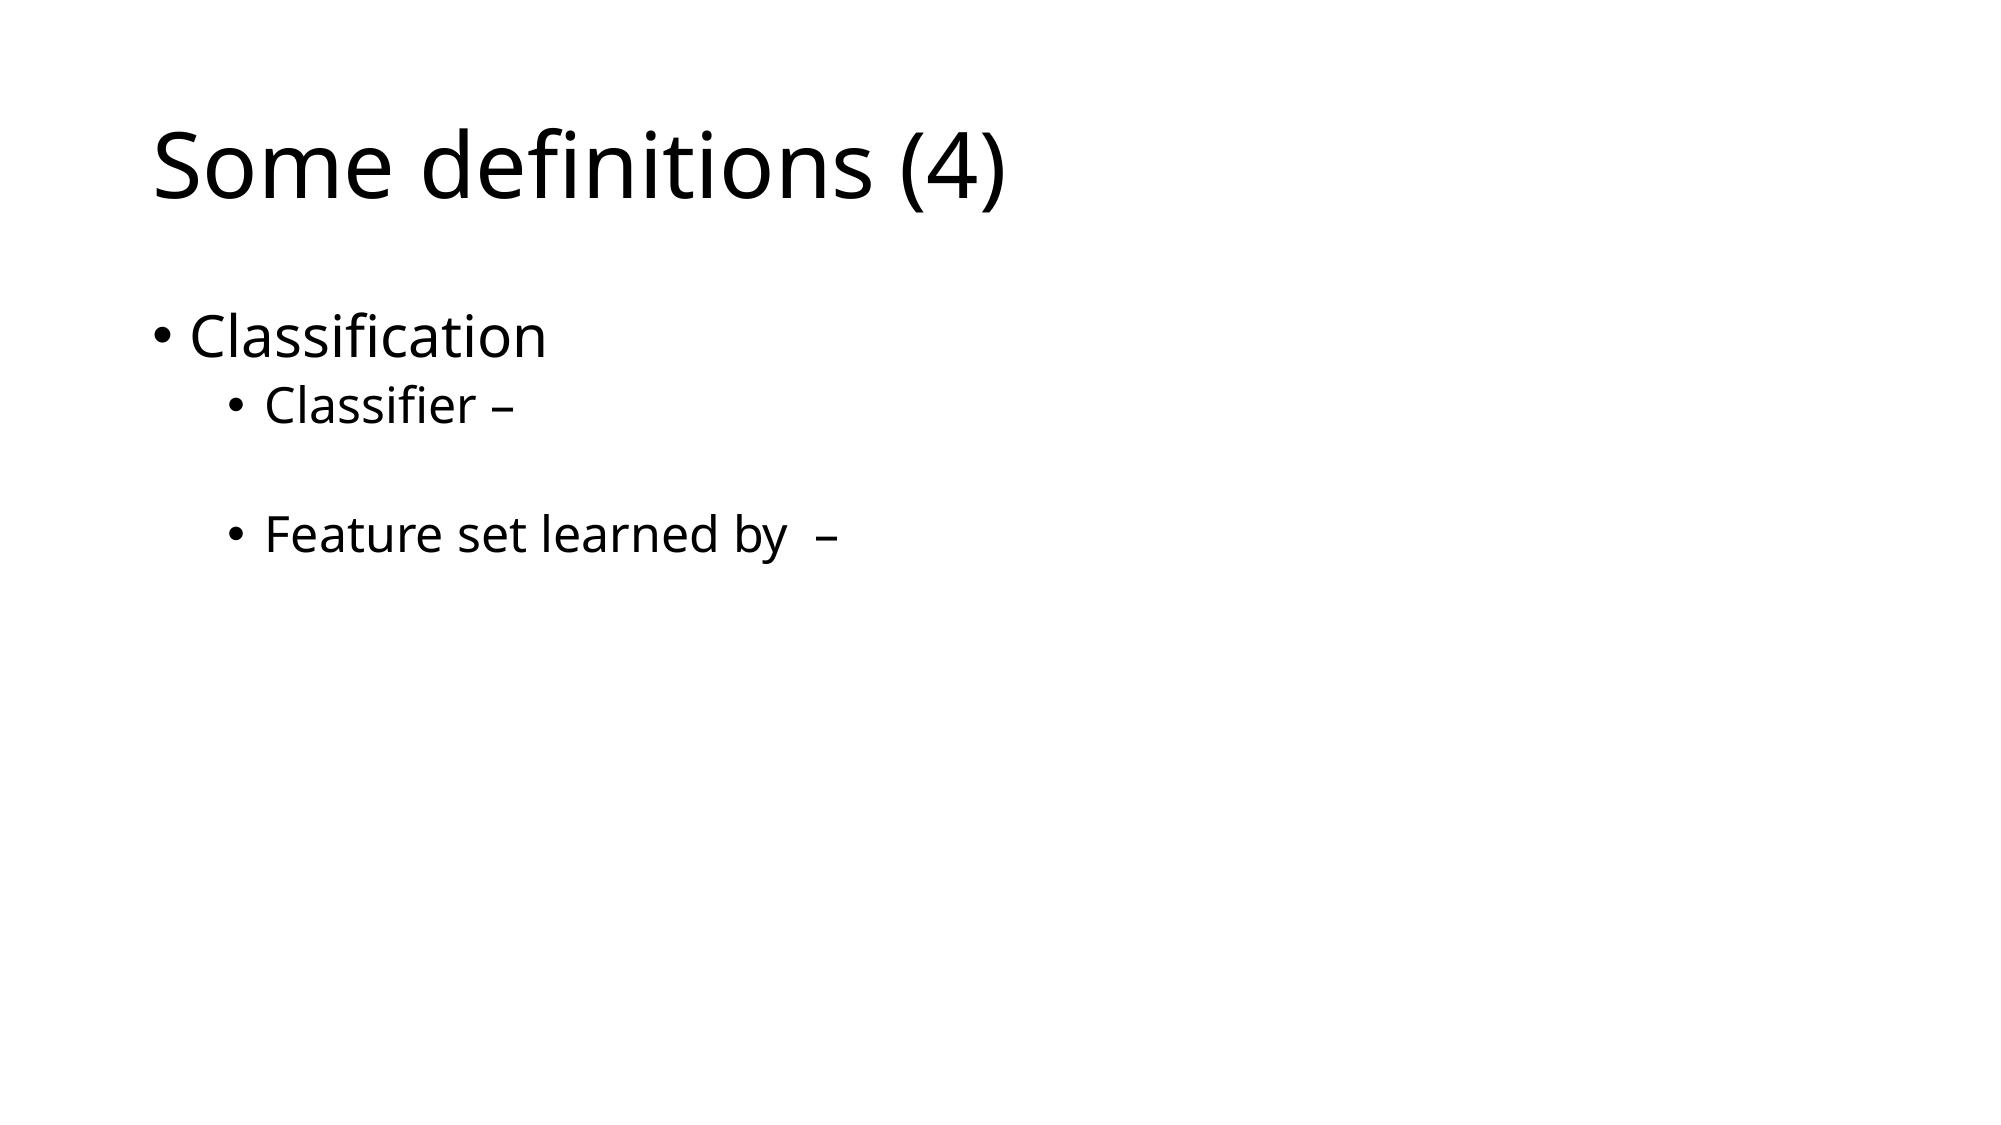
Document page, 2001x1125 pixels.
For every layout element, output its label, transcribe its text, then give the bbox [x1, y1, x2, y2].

title Some definitions (4) [137, 59, 1863, 278]
